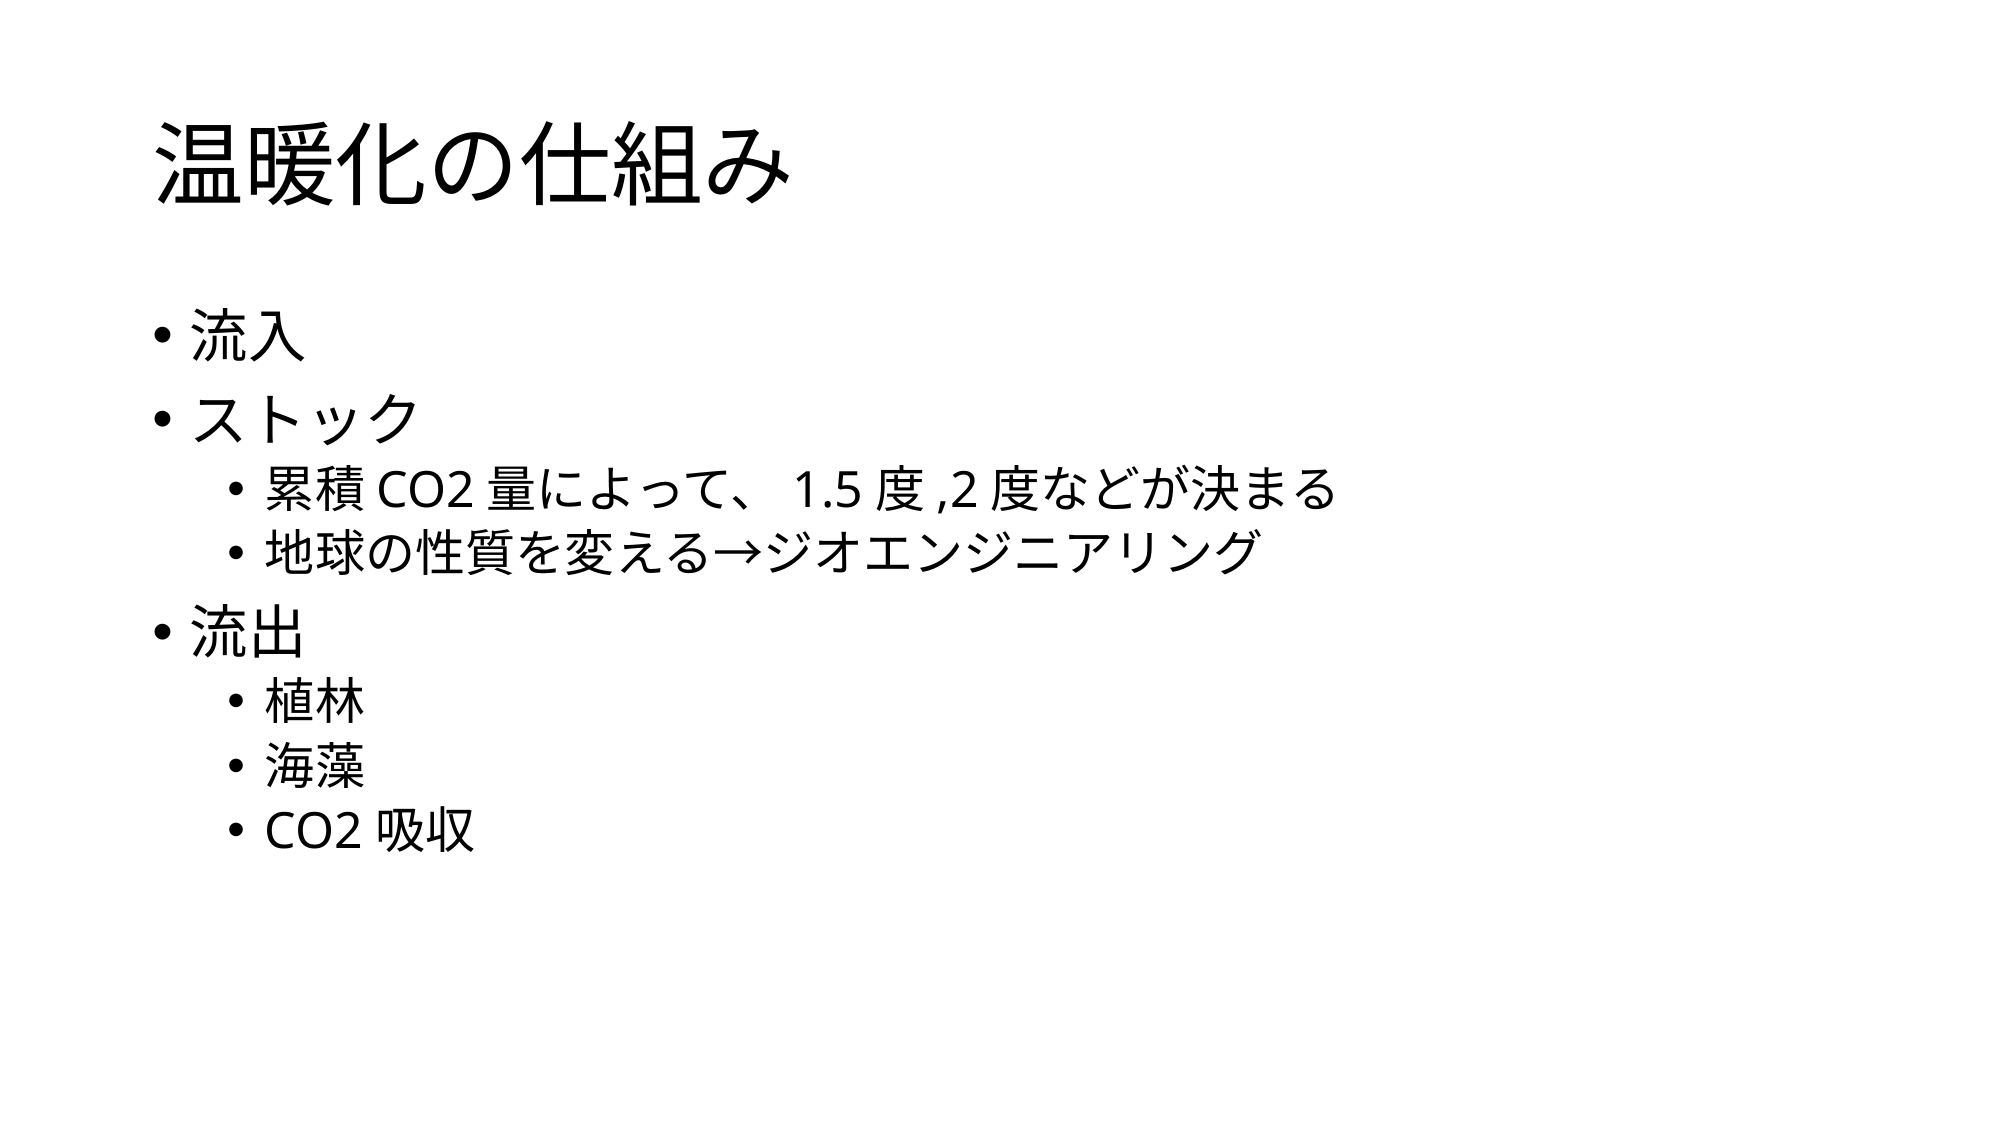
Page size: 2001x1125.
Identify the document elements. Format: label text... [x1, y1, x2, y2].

title 温暖化の仕組み [137, 59, 1863, 278]
list 流入 ストック 累積CO2量によって、1.5度,2度などが決まる 地球の性質を変える→ジオエンジニアリング 流出 植林 海藻 CO2吸収 [137, 299, 1863, 1014]
